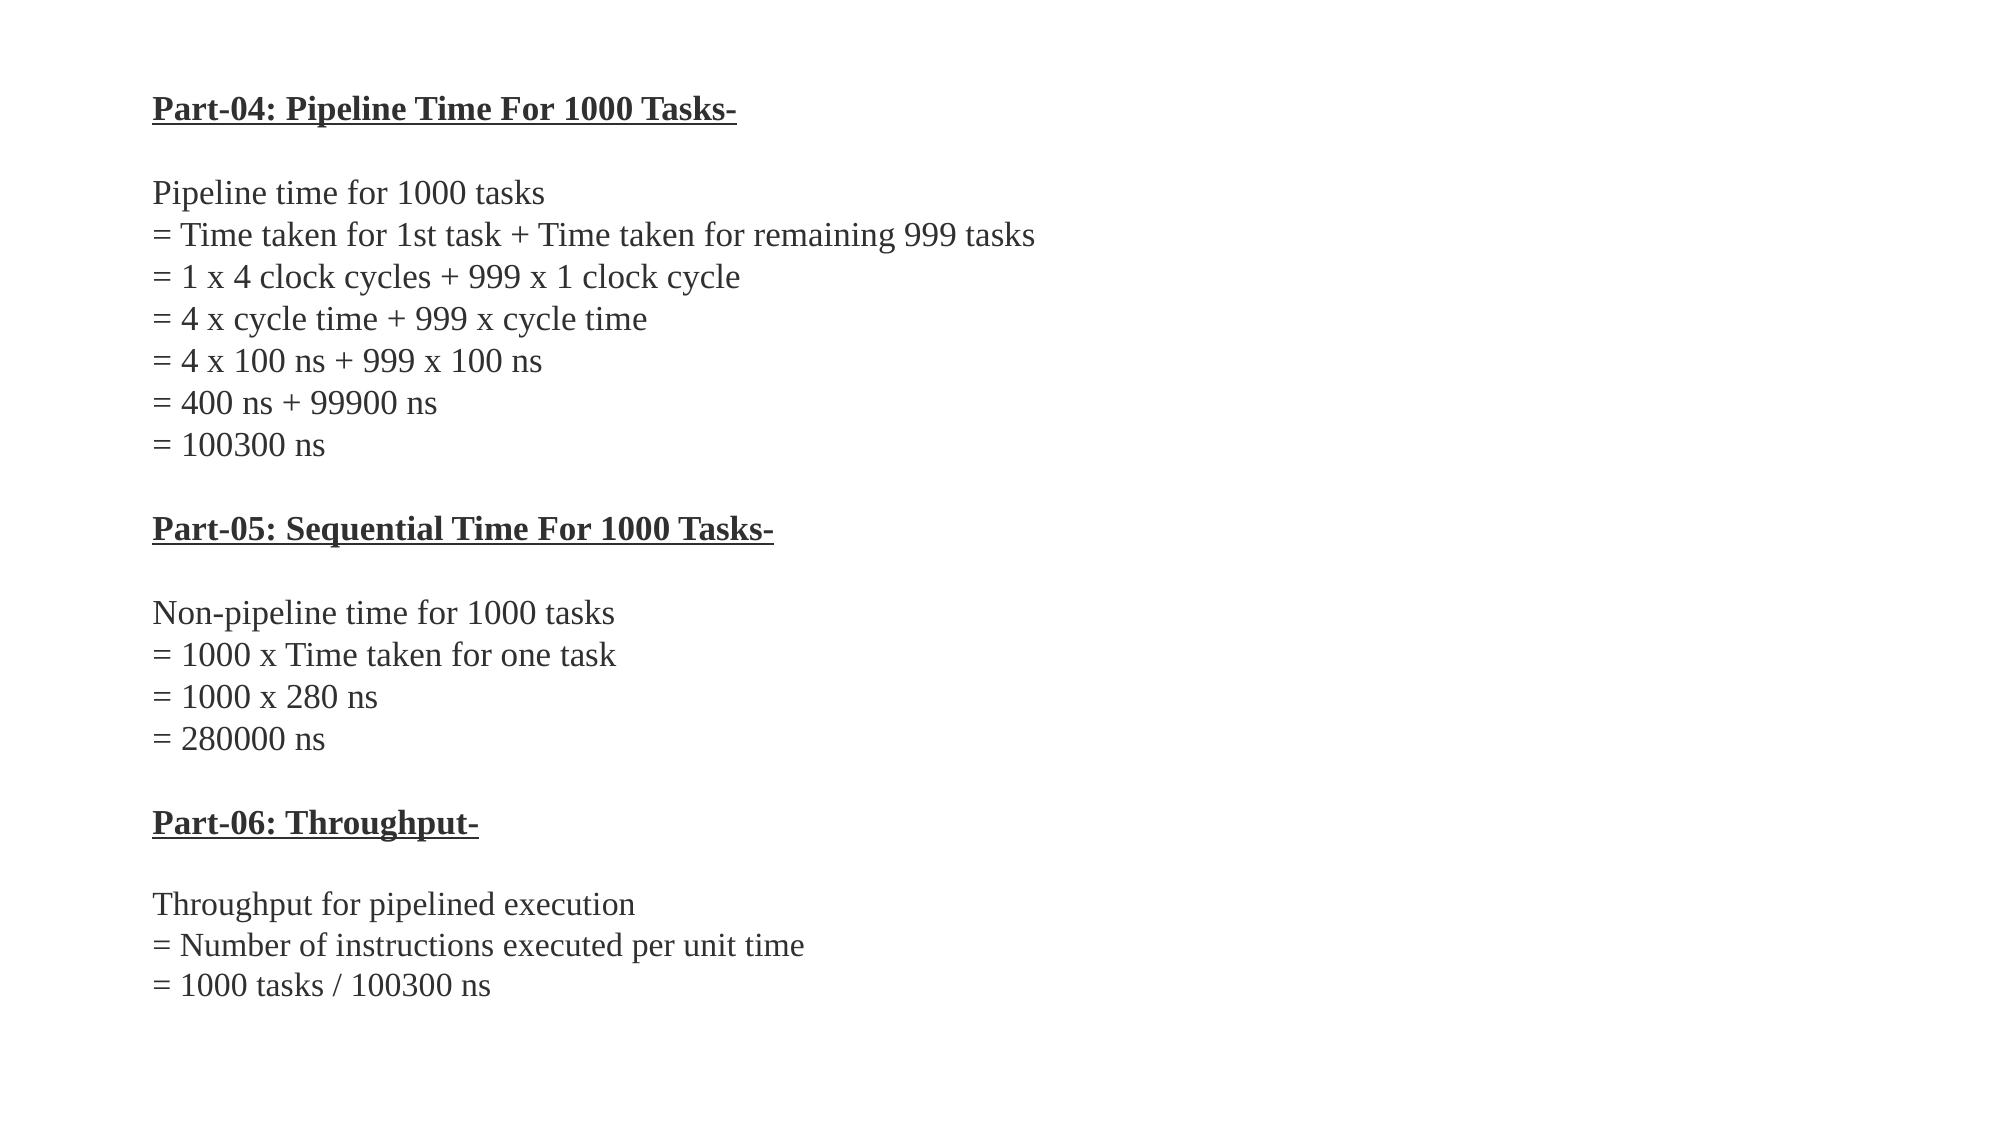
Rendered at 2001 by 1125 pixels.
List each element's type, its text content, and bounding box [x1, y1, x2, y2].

list Part-04: Pipeline Time For 1000 Tasks- Pipeline time for 1000 tasks = Time taken for 1st task + Time taken for remaining 999 tasks = 1 x 4 clock cycles + 999 x 1 clock cycle = 4 x cycle time + 999 x cycle time = 4 x 100 ns + 999 x 100 ns = 400 ns + 99900 ns = 100300 ns Part-05: Sequential Time For 1000 Tasks- Non-pipeline time for 1000 tasks = 1000 x Time taken for one task = 1000 x 280 ns = 280000 ns Part-06: Throughput- Throughput for pipelined execution = Number of instructions executed per unit time = 1000 tasks / 100300 ns [137, 78, 1863, 1014]
